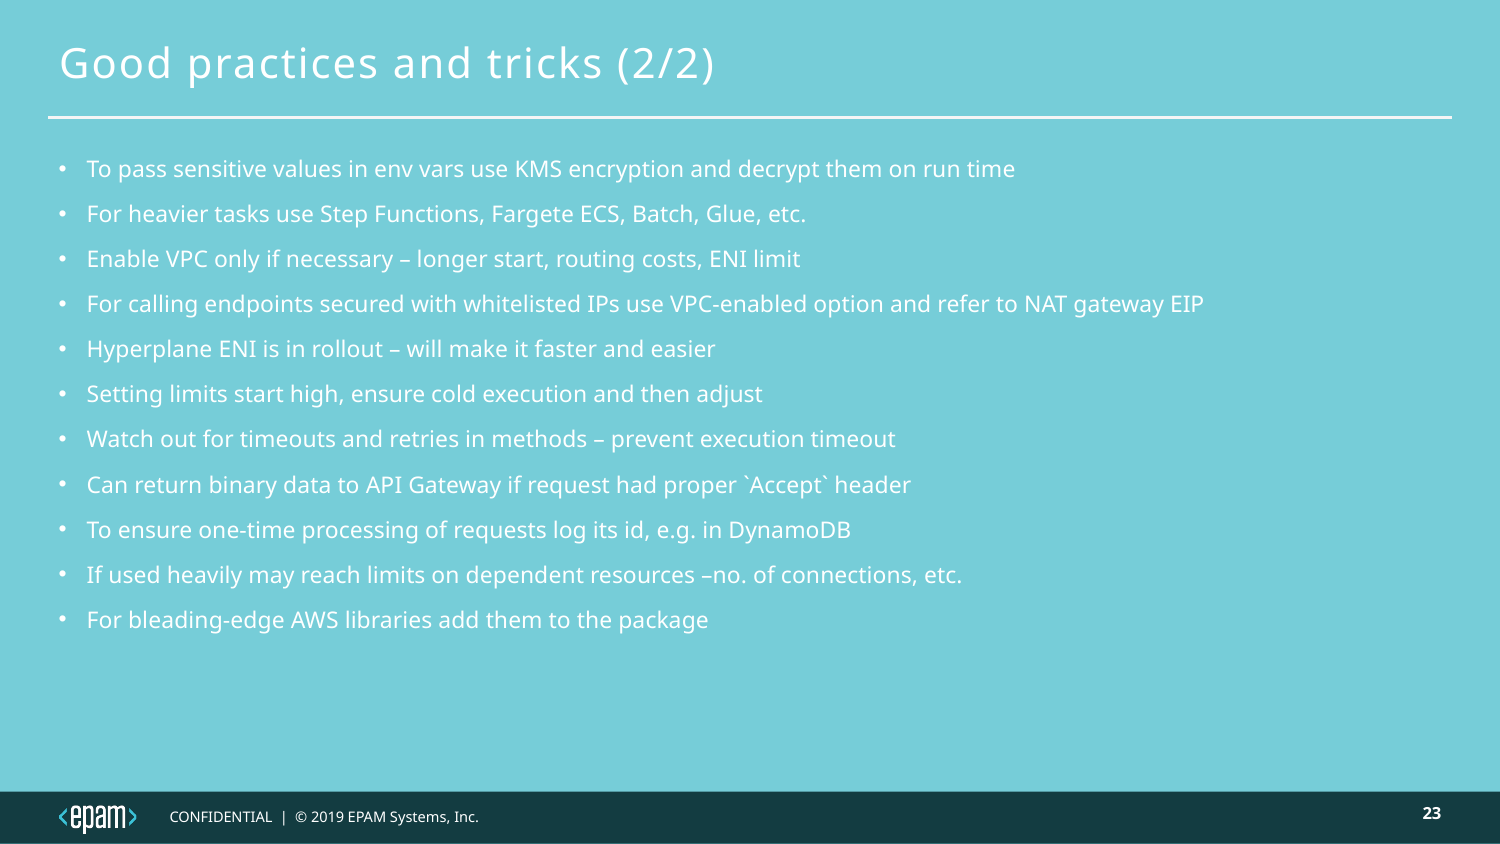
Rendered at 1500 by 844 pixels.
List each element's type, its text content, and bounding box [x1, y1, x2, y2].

list To pass sensitive values in env vars use KMS encryption and decrypt them on run time For heavier tasks use Step Functions, Fargete ECS, Batch, Glue, etc. Enable VPC only if necessary – longer start, routing costs, ENI limit For calling endpoints secured with whitelisted IPs use VPC-enabled option and refer to NAT gateway EIP Hyperplane ENI is in rollout – will make it faster and easier Setting limits start high, ensure cold execution and then adjust Watch out for timeouts and retries in methods – prevent execution timeout Can return binary data to API Gateway if request had proper `Accept` header To ensure one-time processing of requests log its id, e.g. in DynamoDB If used heavily may reach limits on dependent resources –no. of connections, etc. For bleading-edge AWS libraries add them to the package [58, 148, 1442, 735]
title Good practices and tricks (2/2) [59, 37, 1442, 87]
slide_number 23 [1216, 791, 1442, 844]
